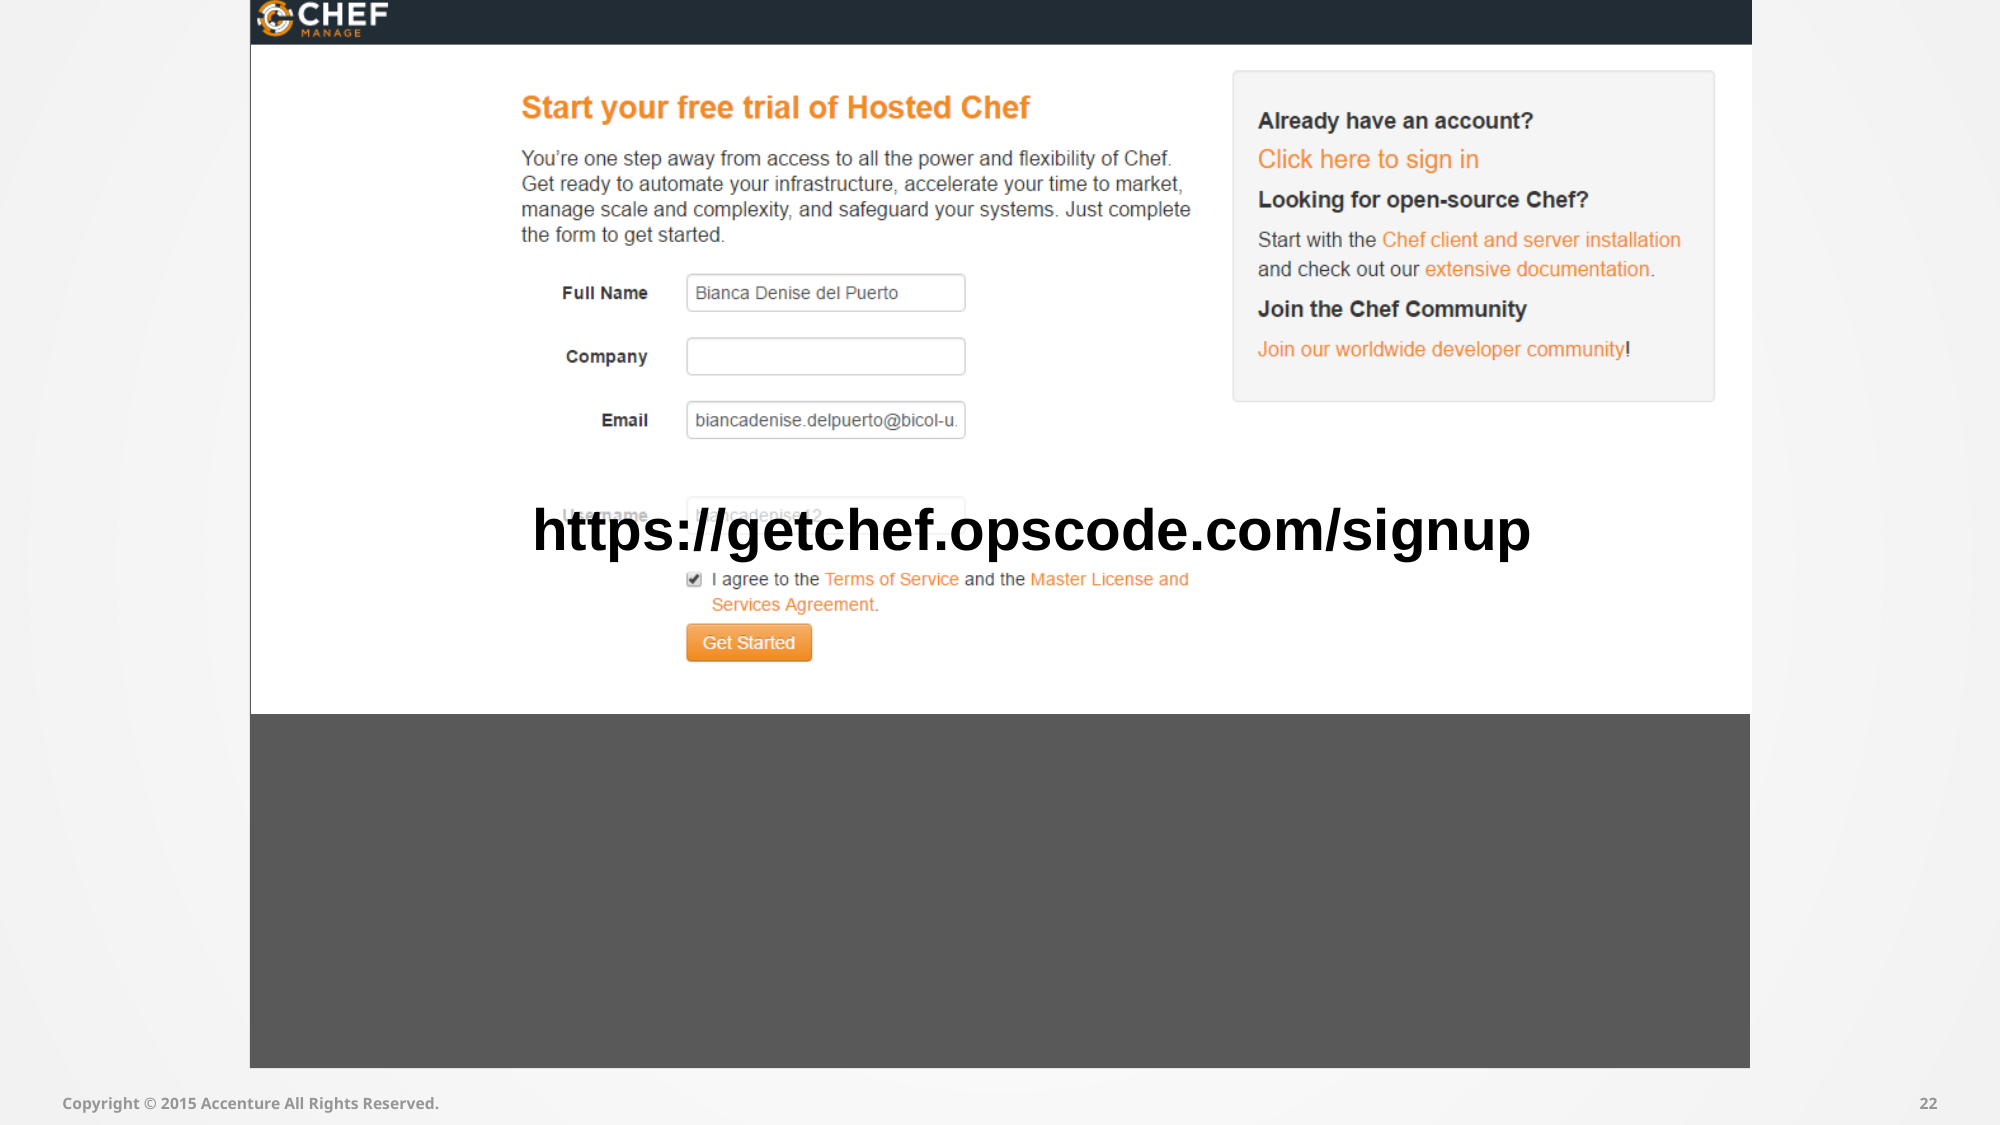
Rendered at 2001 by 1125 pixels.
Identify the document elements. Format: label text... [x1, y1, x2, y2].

footer Copyright © 2015 Accenture All Rights Reserved. [62, 1078, 1000, 1113]
text_box [249, 0, 1750, 1069]
picture [251, 0, 1752, 714]
slide_number 21 [1887, 1078, 1938, 1113]
